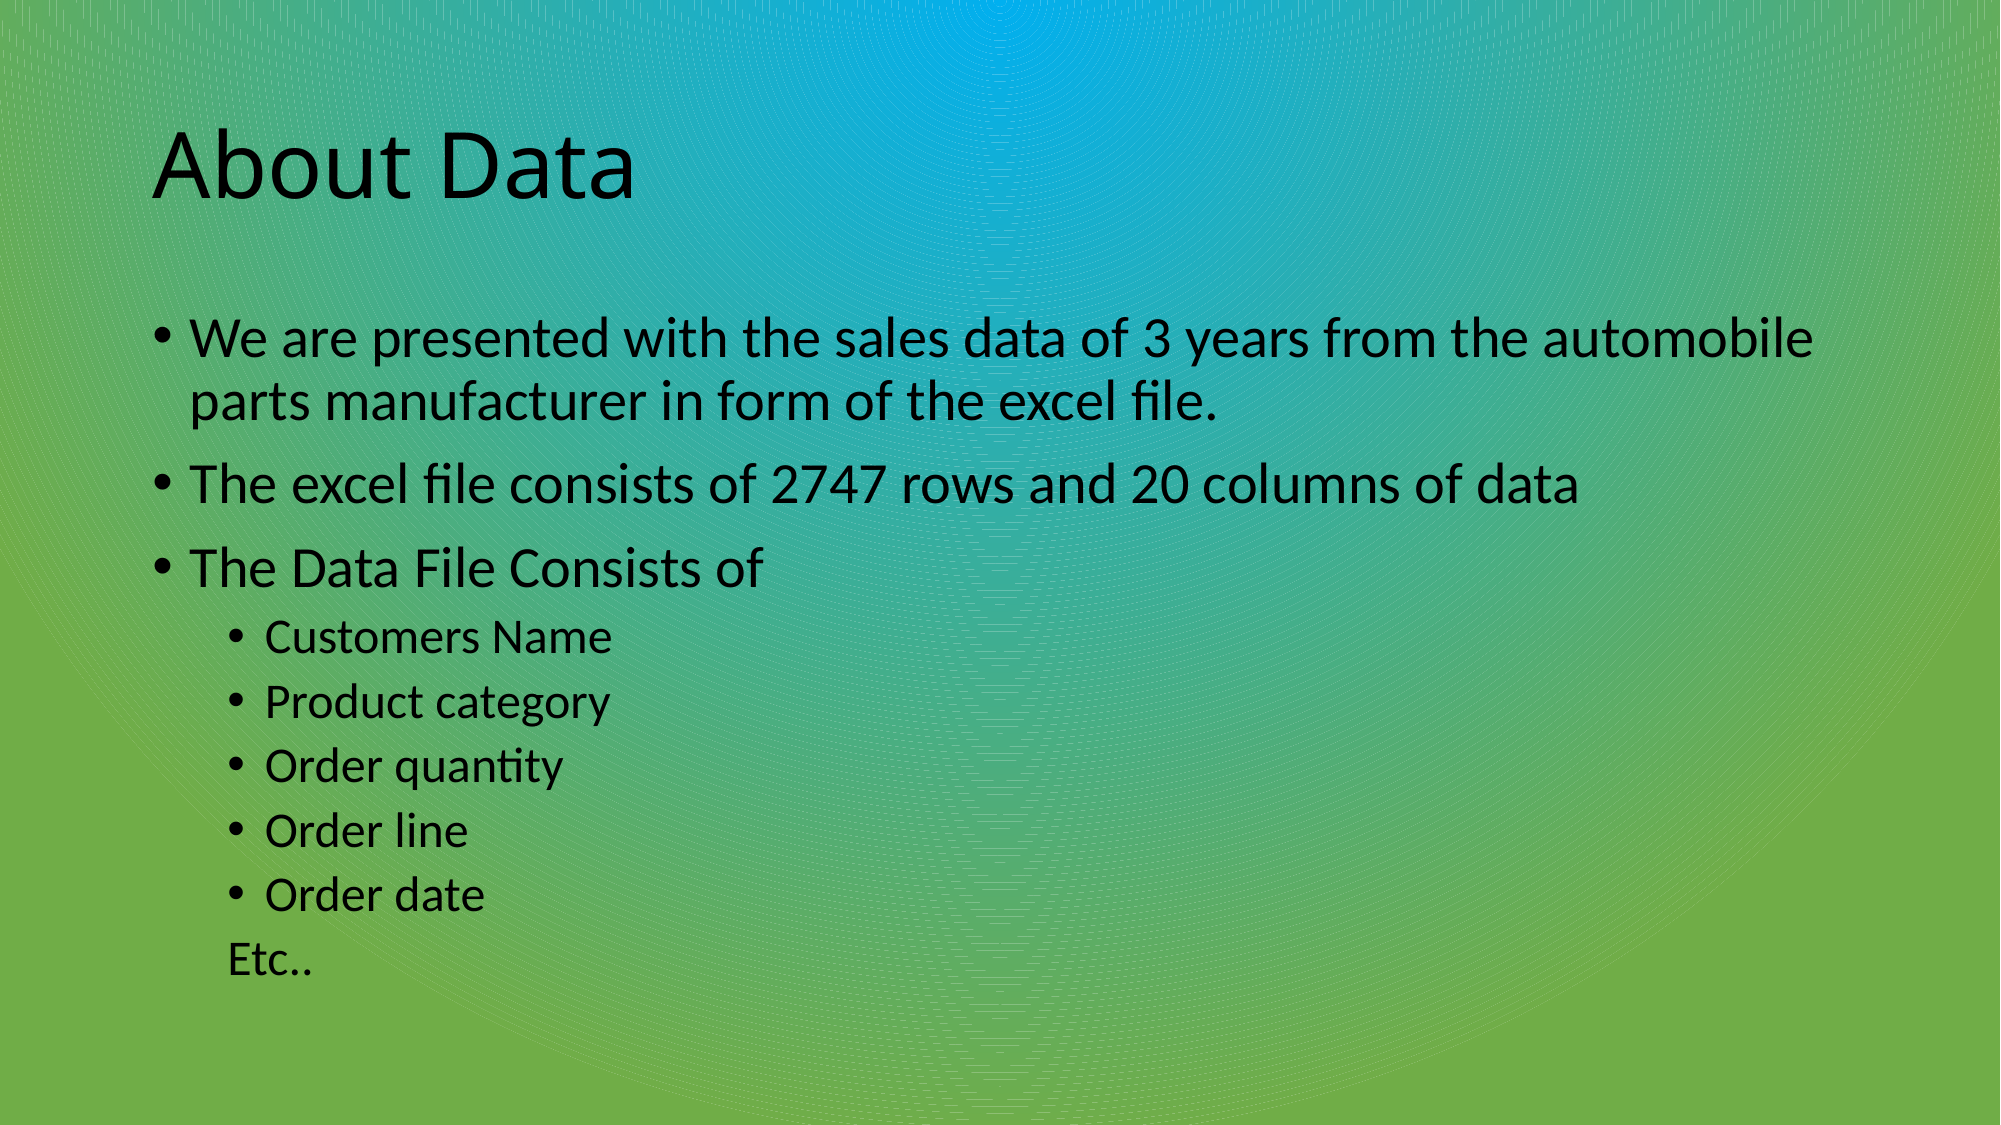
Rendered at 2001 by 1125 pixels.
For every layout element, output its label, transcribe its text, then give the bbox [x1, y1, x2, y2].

list We are presented with the sales data of 3 years from the automobile parts manufacturer in form of the excel file. The excel file consists of 2747 rows and 20 columns of data The Data File Consists of Customers Name Product category Order quantity Order line Order date Etc.. [137, 299, 1863, 1014]
title About Data [137, 59, 1863, 278]
